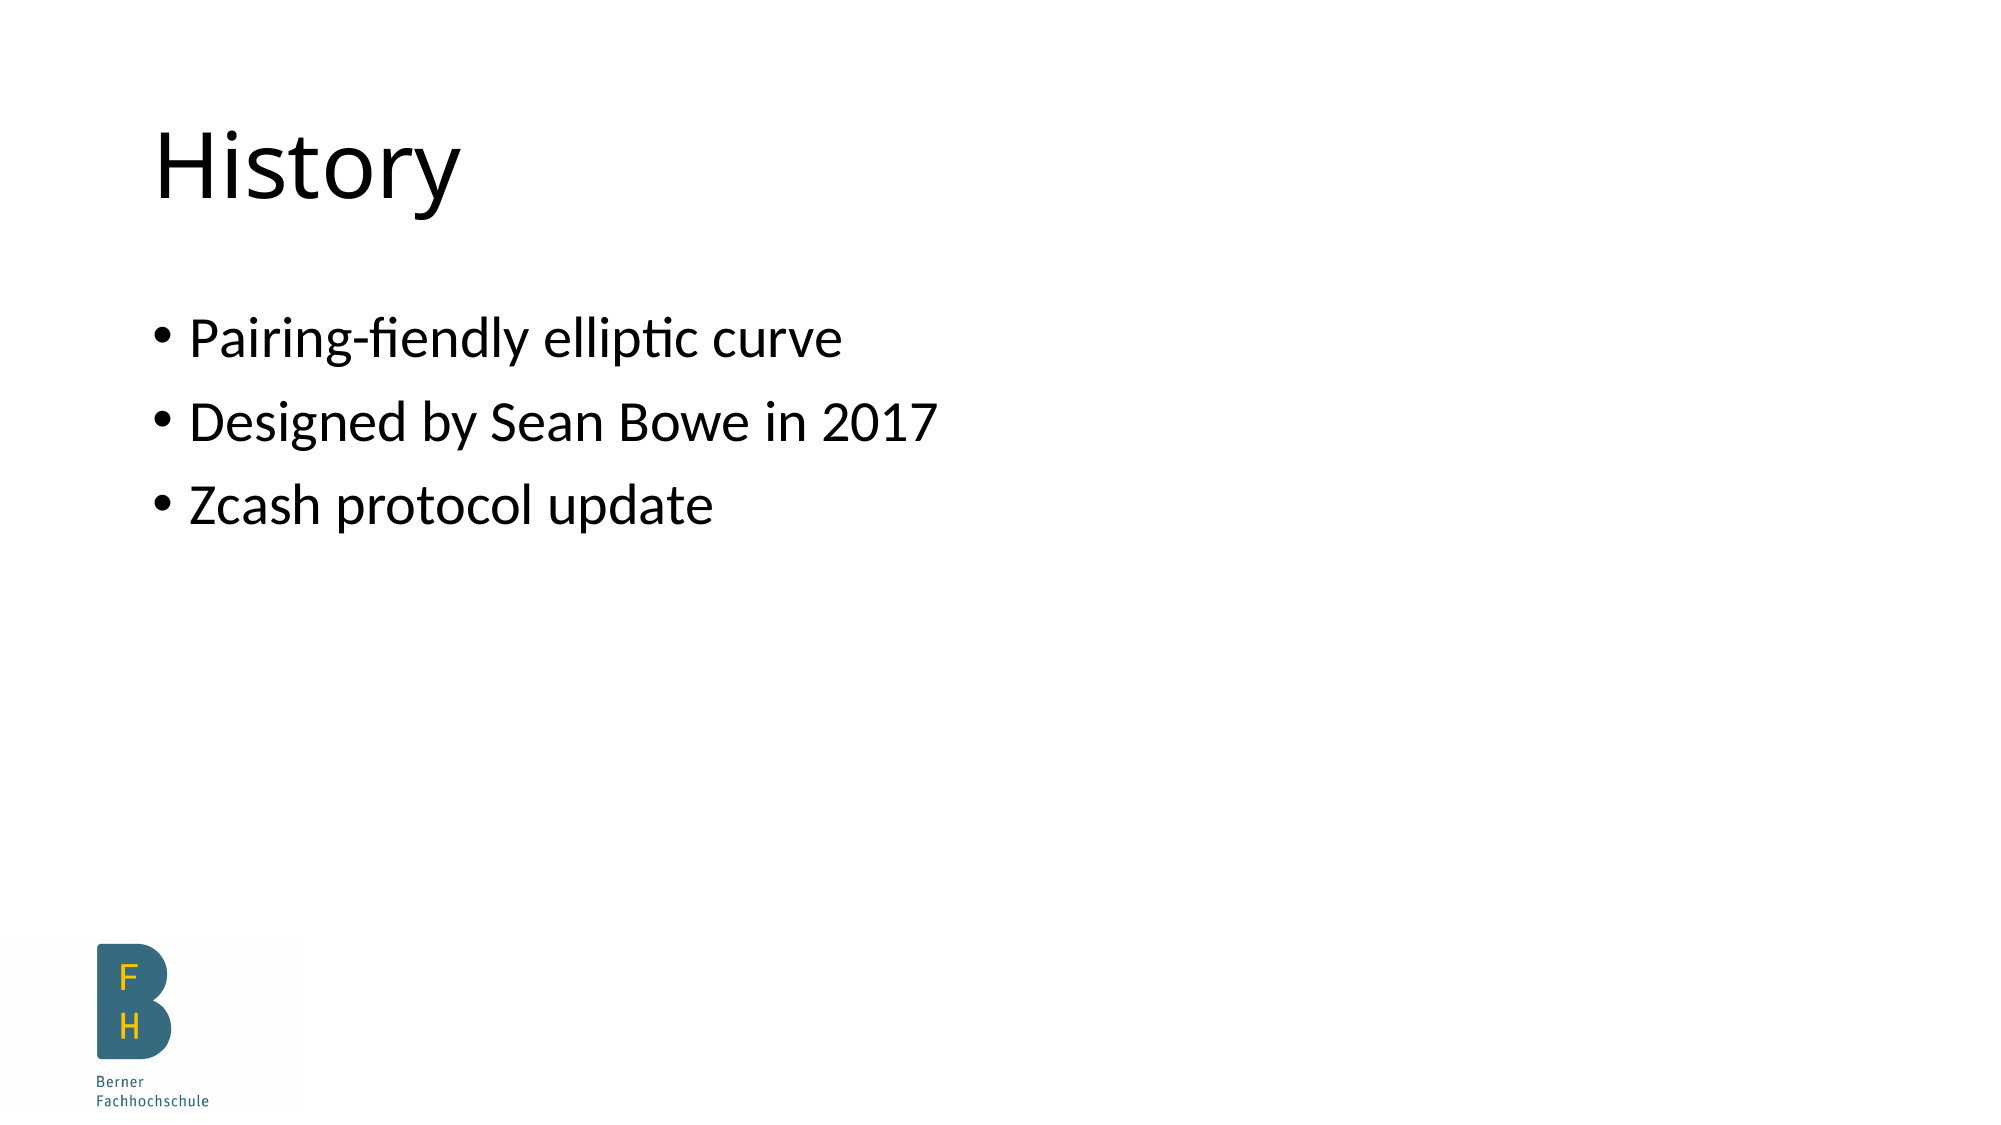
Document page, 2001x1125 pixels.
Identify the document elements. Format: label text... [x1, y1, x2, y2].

title History [137, 59, 1863, 278]
list Pairing-fiendly elliptic curve Designed by Sean Bowe in 2017 Zcash protocol update [137, 299, 1863, 1014]
picture [0, 940, 305, 1111]
